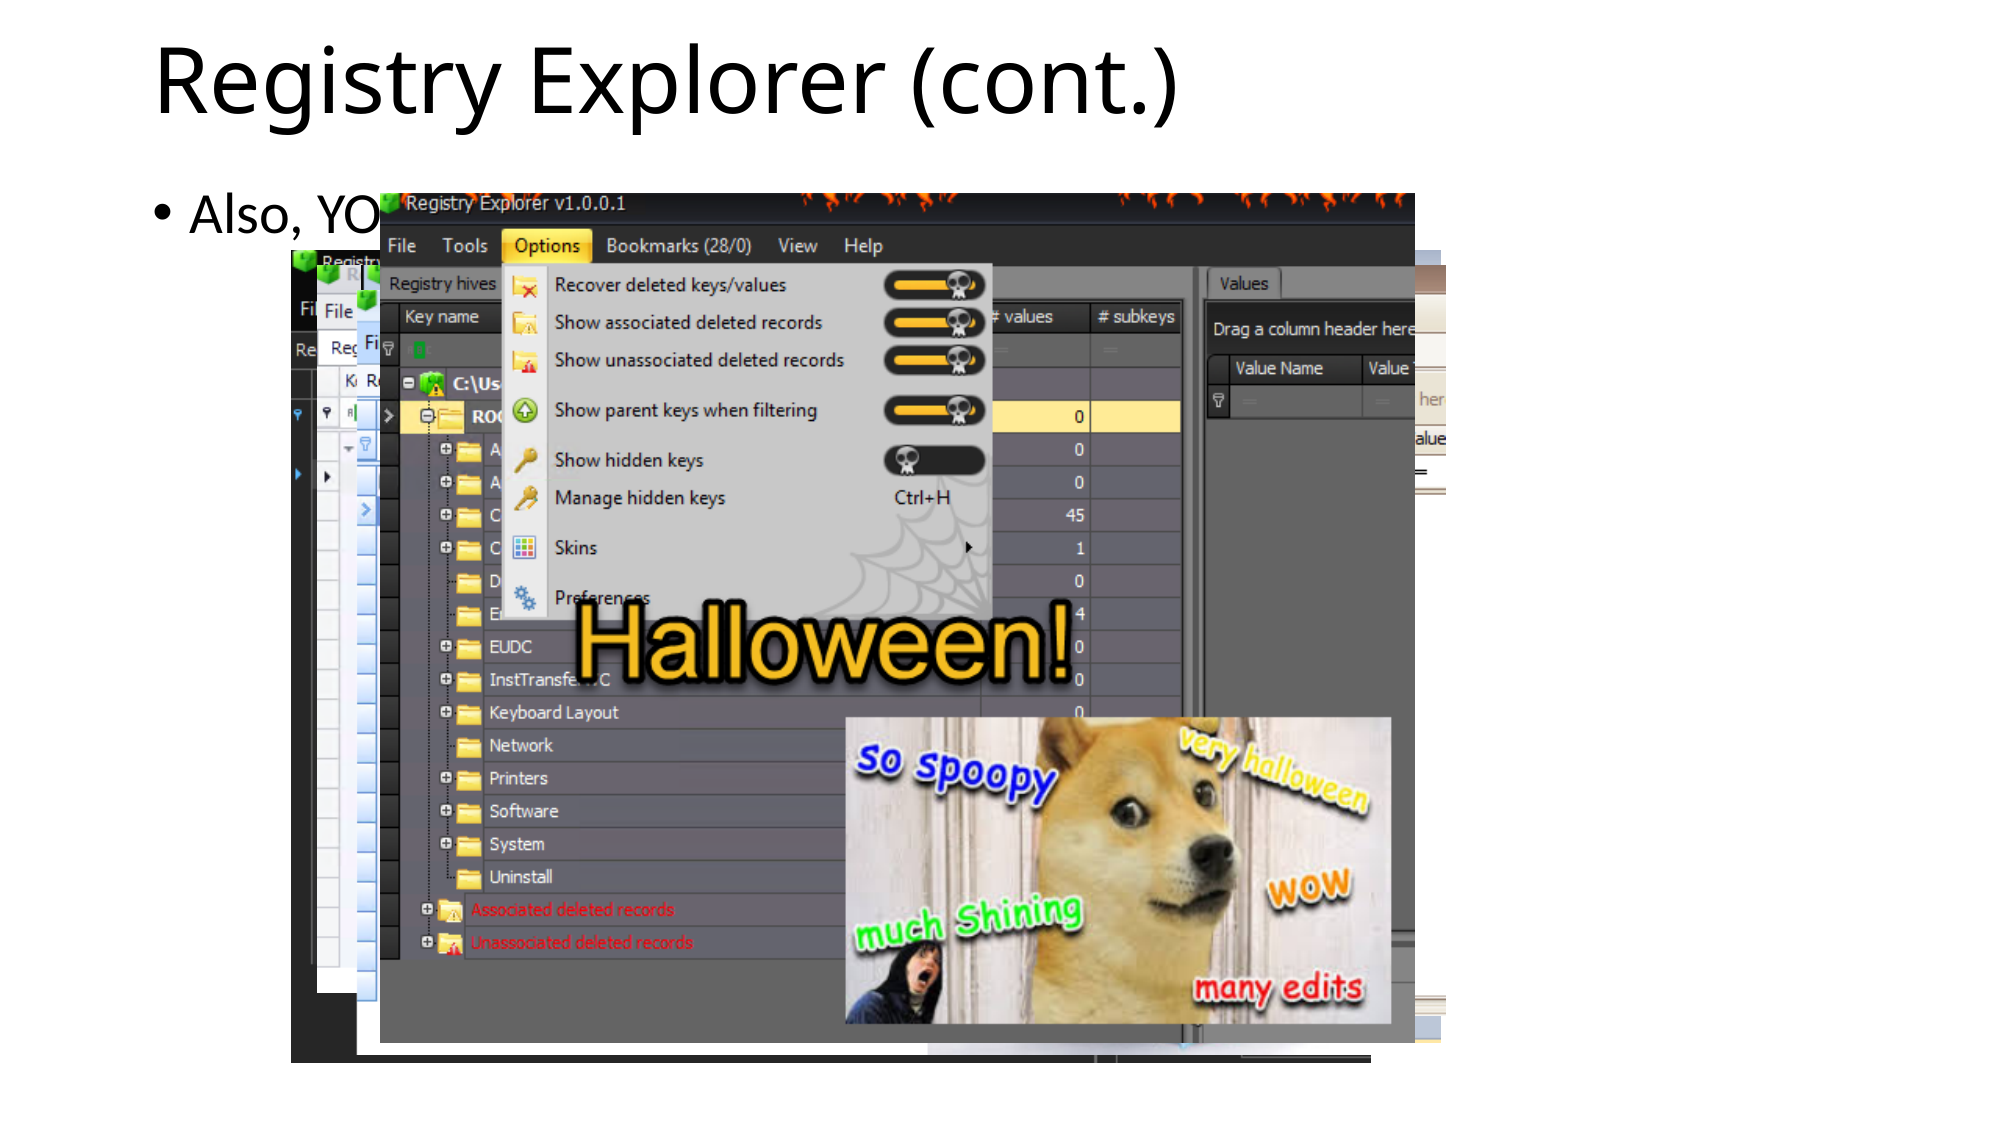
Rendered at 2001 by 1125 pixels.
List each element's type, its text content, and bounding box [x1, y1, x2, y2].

list Also, YOU CAN CHOOSE THE COLORS!!! [137, 175, 1863, 890]
title Registry Explorer (cont.) [137, 16, 1863, 152]
picture [291, 193, 1446, 1063]
